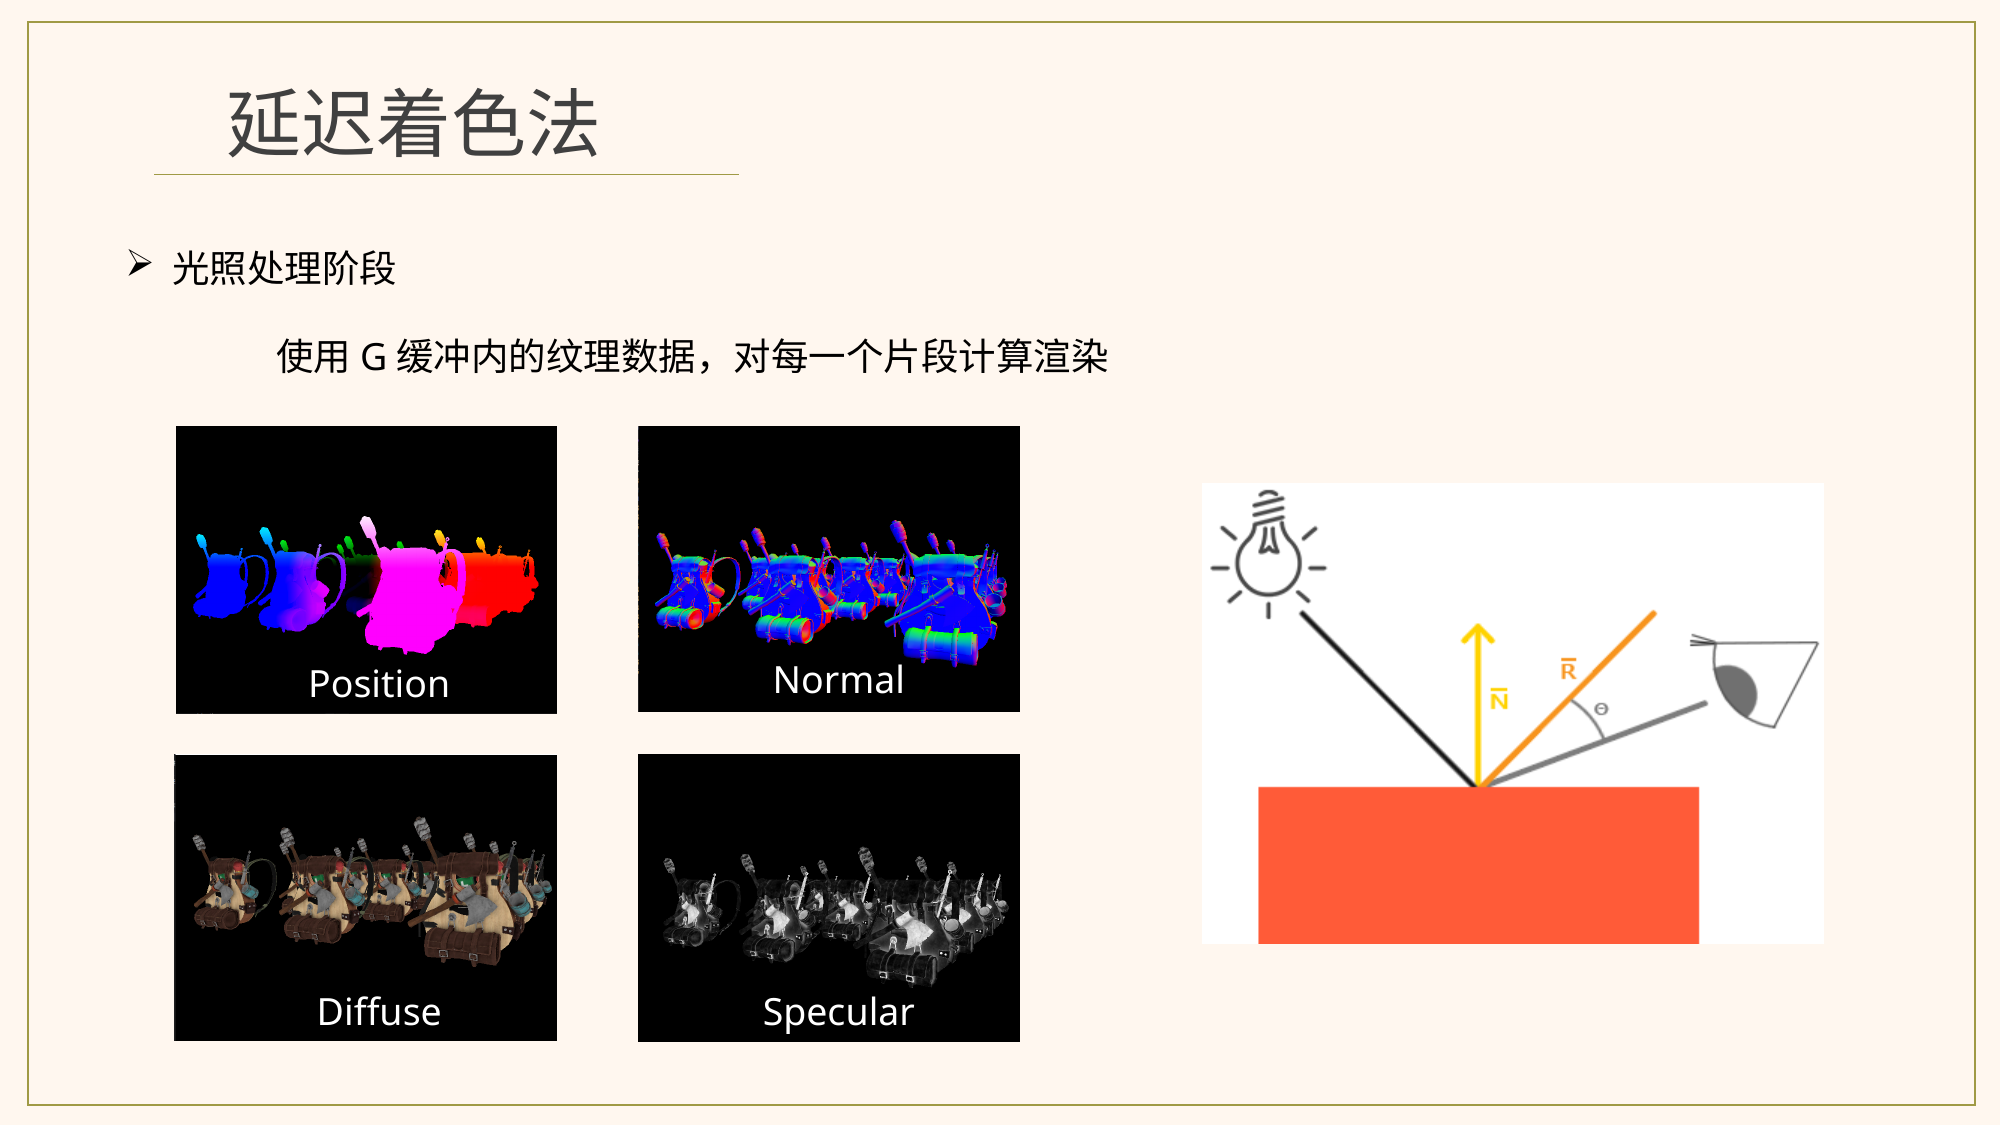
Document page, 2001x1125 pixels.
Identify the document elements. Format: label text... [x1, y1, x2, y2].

text_box 光照处理阶段 [110, 215, 413, 298]
picture [1202, 483, 1824, 944]
text_box [27, 21, 1976, 1106]
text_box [174, 426, 1020, 1042]
text_box 使用G缓冲内的纹理数据，对每一个片段计算渲染 [261, 303, 1670, 386]
